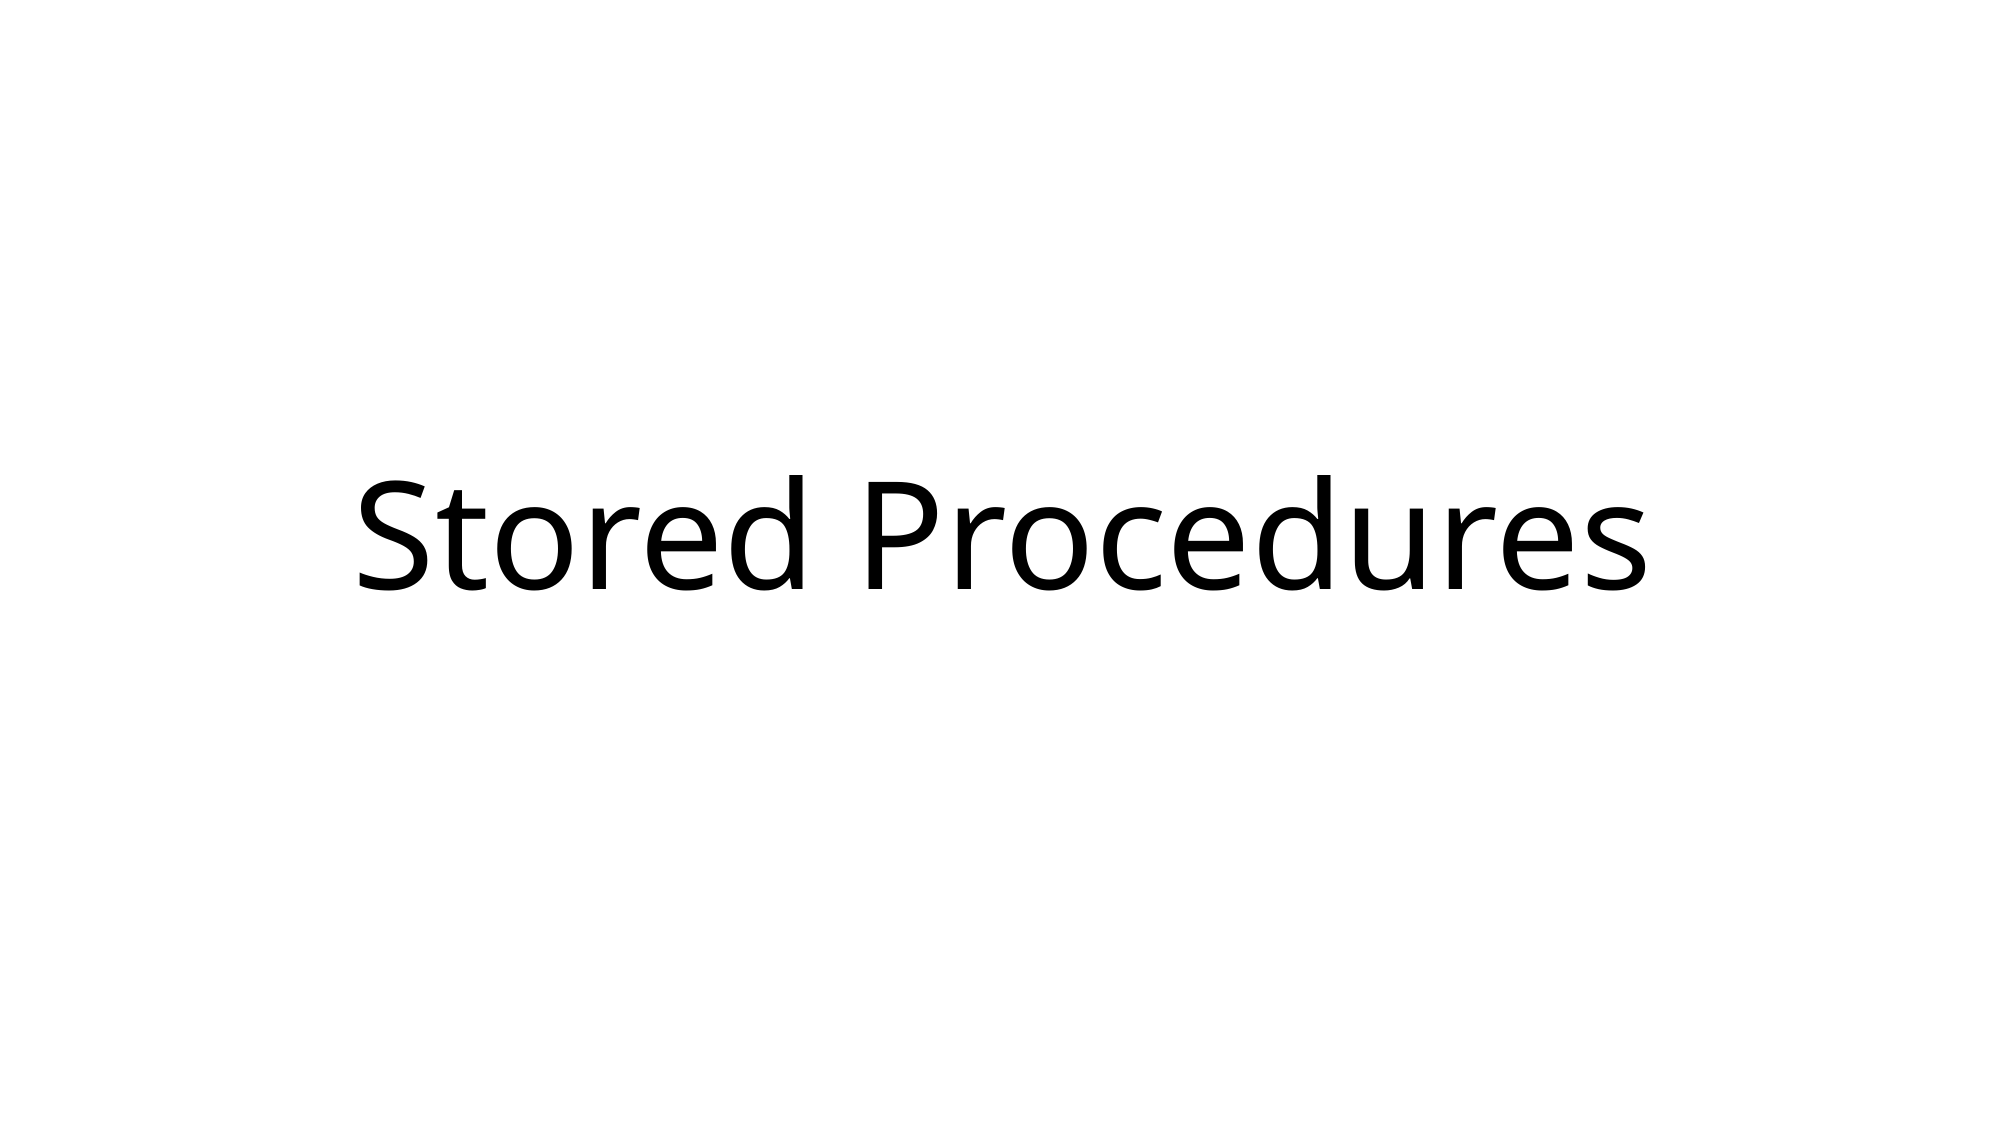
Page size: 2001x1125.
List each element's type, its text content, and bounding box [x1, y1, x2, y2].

text_box Stored Procedures [324, 437, 1679, 620]
